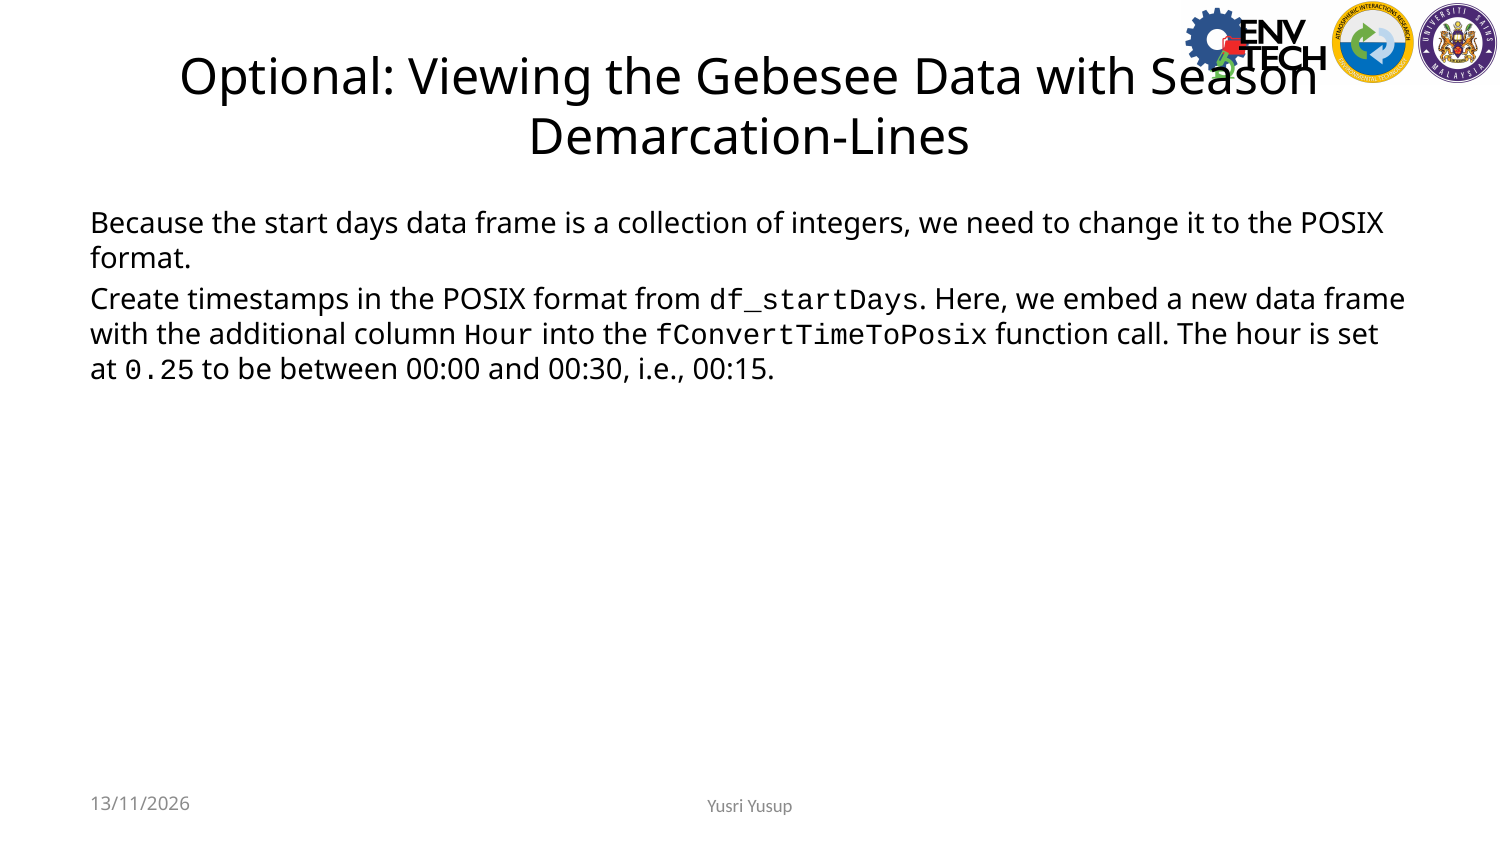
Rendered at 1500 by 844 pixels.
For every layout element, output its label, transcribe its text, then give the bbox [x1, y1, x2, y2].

picture [1181, 0, 1500, 85]
list Because the start days data frame is a collection of integers, we need to change it to the POSIX format. Create timestamps in the POSIX format from df_startDays. Here, we embed a new data frame with the additional column Hour into the fConvertTimeToPosix function call. The hour is set at 0.25 to be between 00:00 and 00:30, i.e., 00:15. [75, 196, 1425, 754]
title Optional: Viewing the Gebesee Data with Season Demarcation-Lines [75, 33, 1425, 175]
footer Yusri Yusup [512, 782, 988, 827]
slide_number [75, 782, 425, 827]
